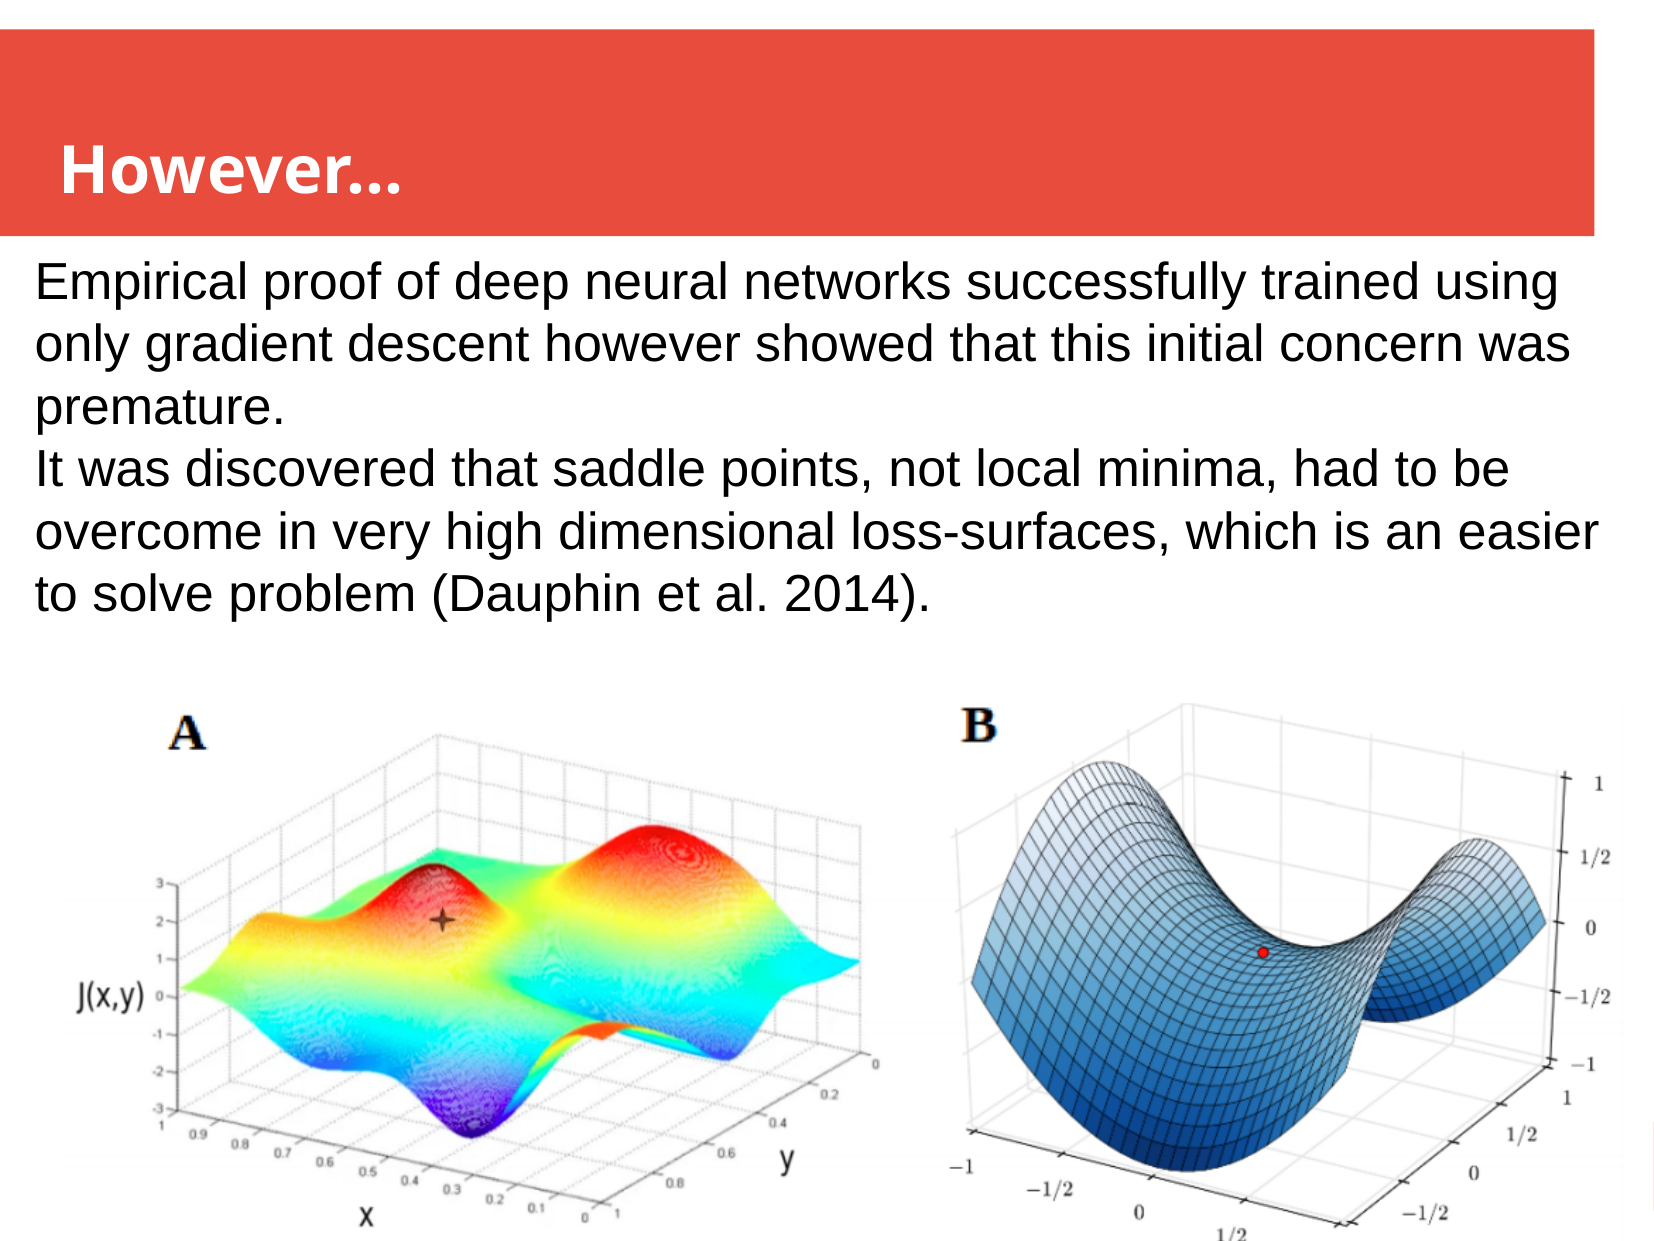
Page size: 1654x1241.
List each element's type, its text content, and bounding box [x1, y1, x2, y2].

text_box Empirical proof of deep neural networks successfully trained using only gradient descent however showed that this initial concern was premature. It was discovered that saddle points, not local minima, had to be overcome in very high dimensional loss-surfaces, which is an easier to solve problem (Dauphin et al. 2014). [19, 240, 1654, 625]
picture [0, 627, 1654, 1241]
text_box However... [58, 58, 1595, 207]
